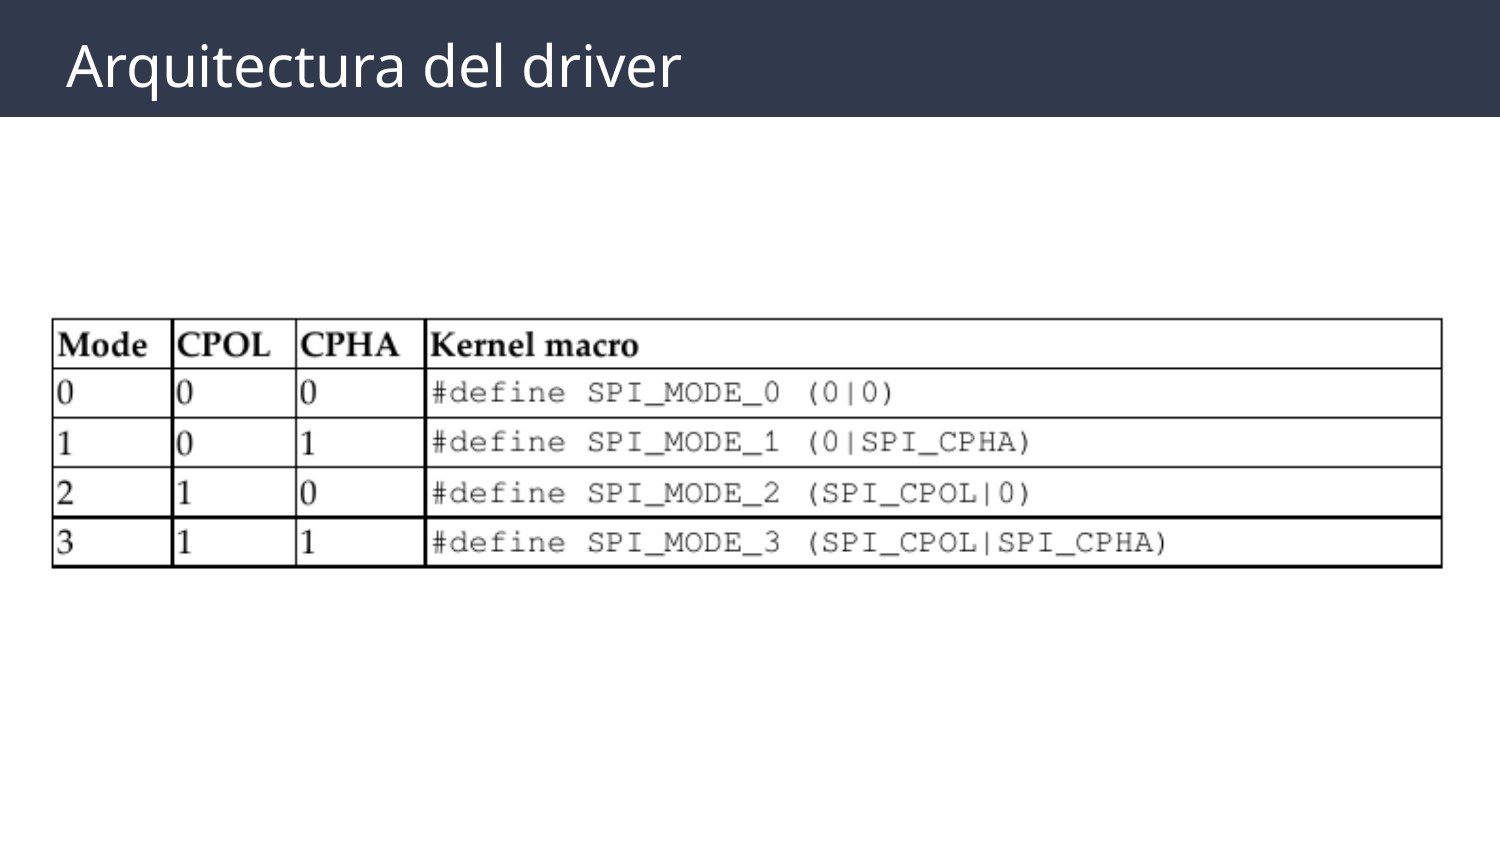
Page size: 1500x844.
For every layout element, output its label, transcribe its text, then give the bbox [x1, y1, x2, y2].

title Arquitectura del driver [51, 14, 1449, 117]
picture [37, 292, 1462, 588]
